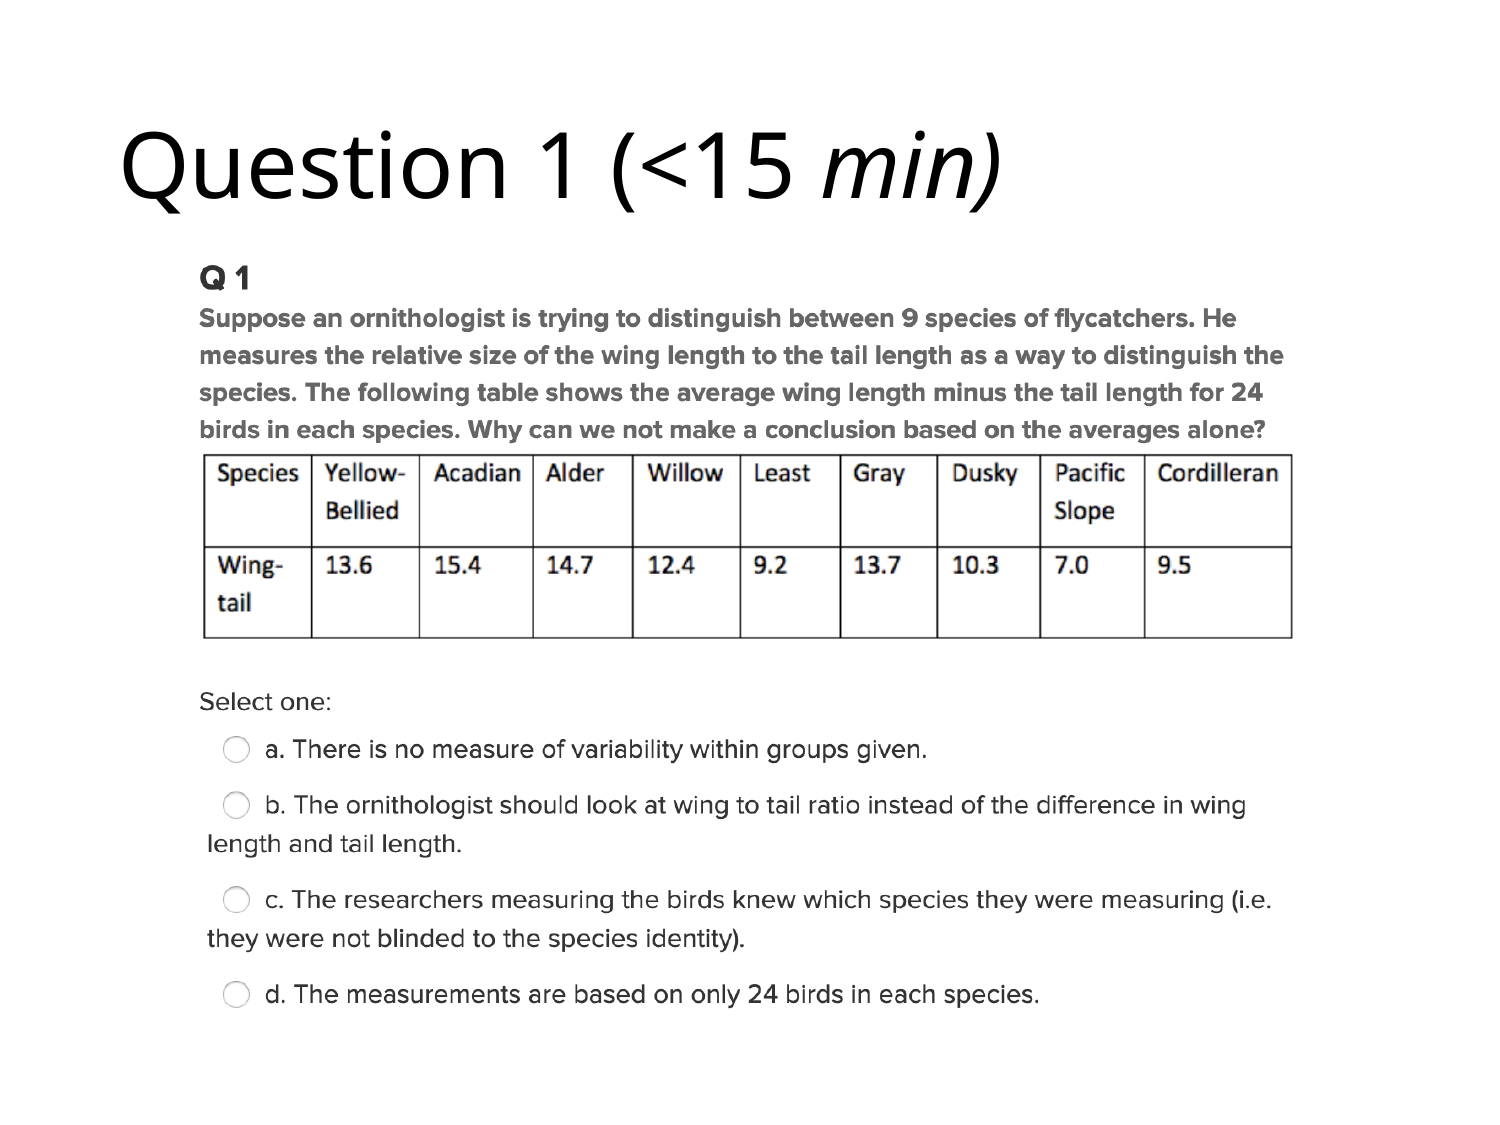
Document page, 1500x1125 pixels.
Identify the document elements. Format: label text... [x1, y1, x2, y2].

picture [170, 240, 1330, 1043]
title Question 1 (<15 min) [103, 59, 1397, 278]
